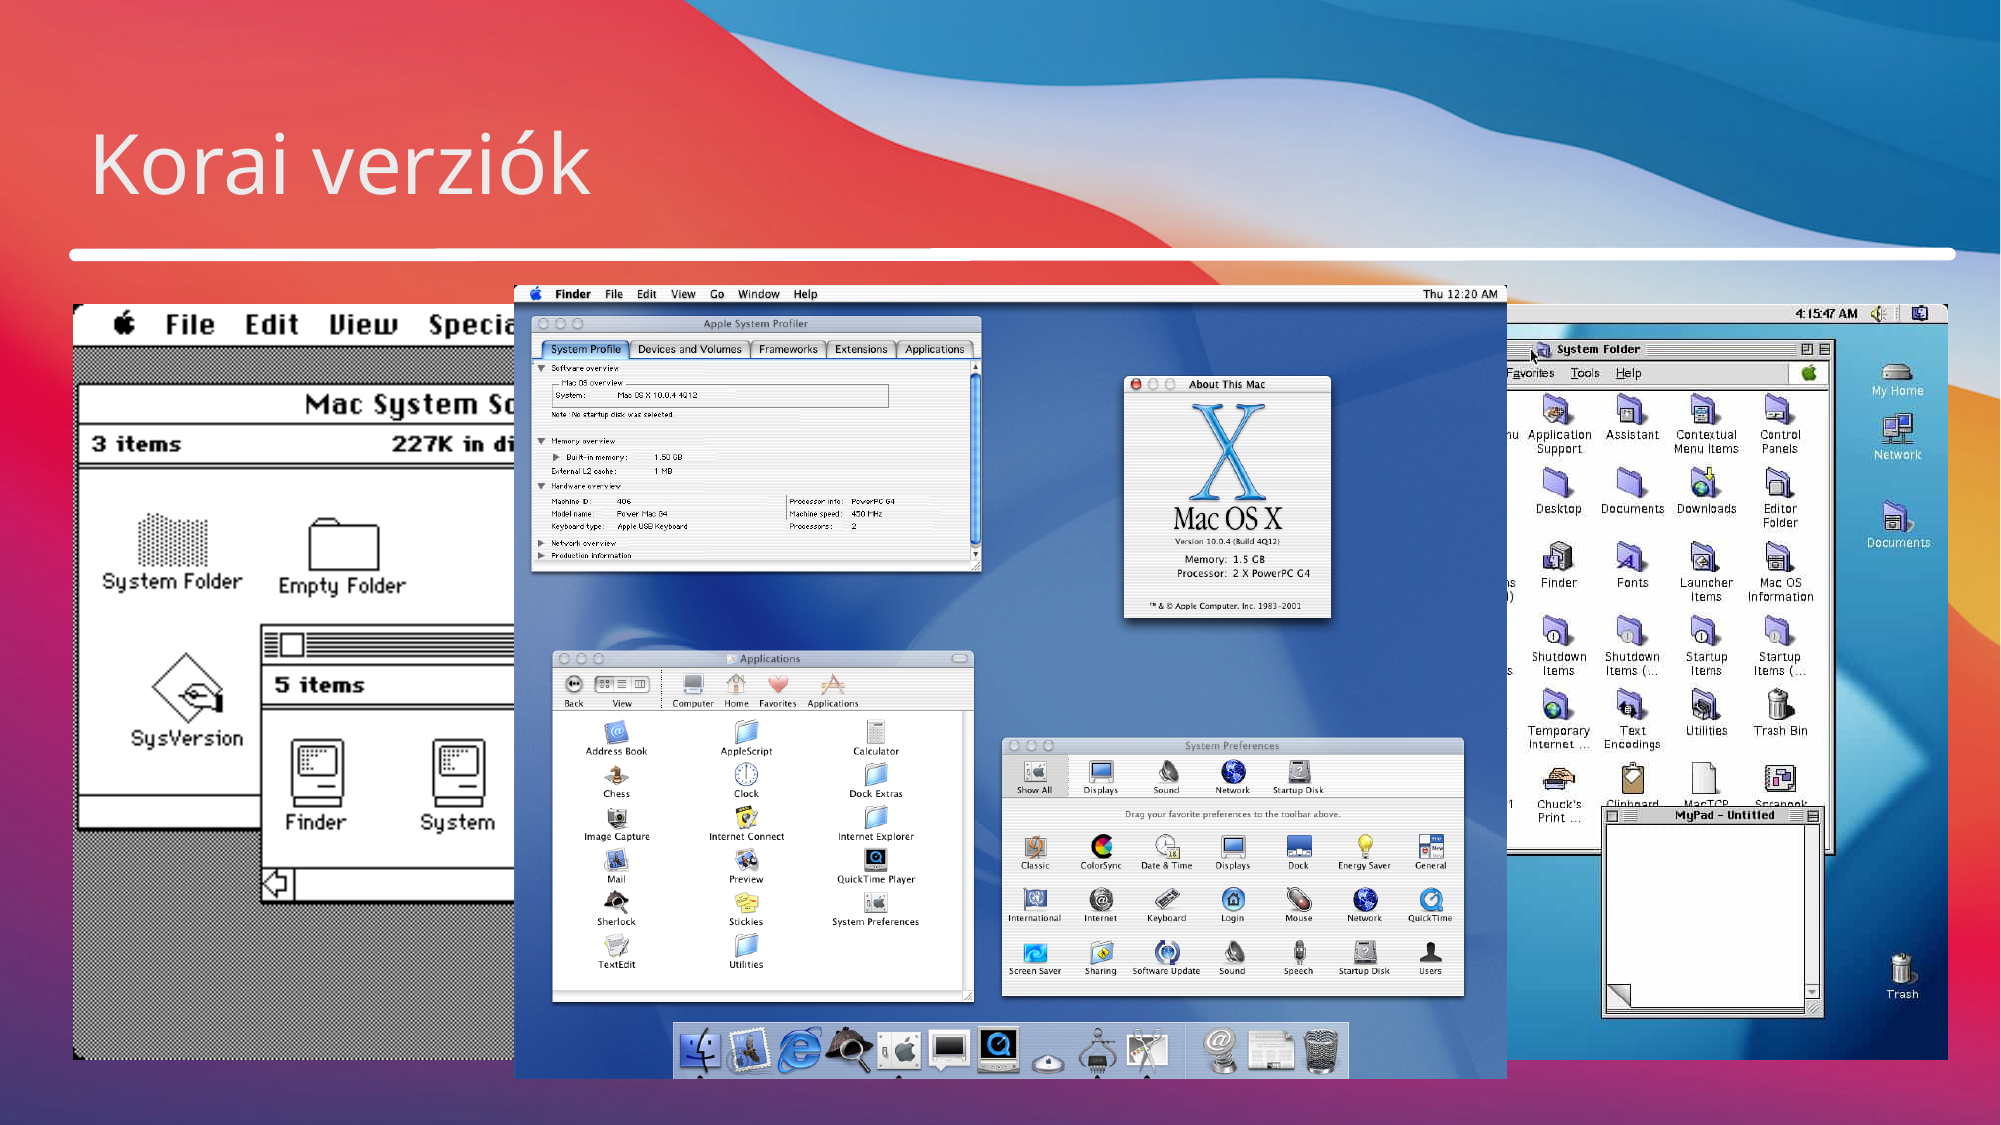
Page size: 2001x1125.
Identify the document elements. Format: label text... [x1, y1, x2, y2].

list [73, 304, 508, 1060]
picture [0, 0, 2001, 1125]
title Korai verziók [73, 67, 1948, 255]
